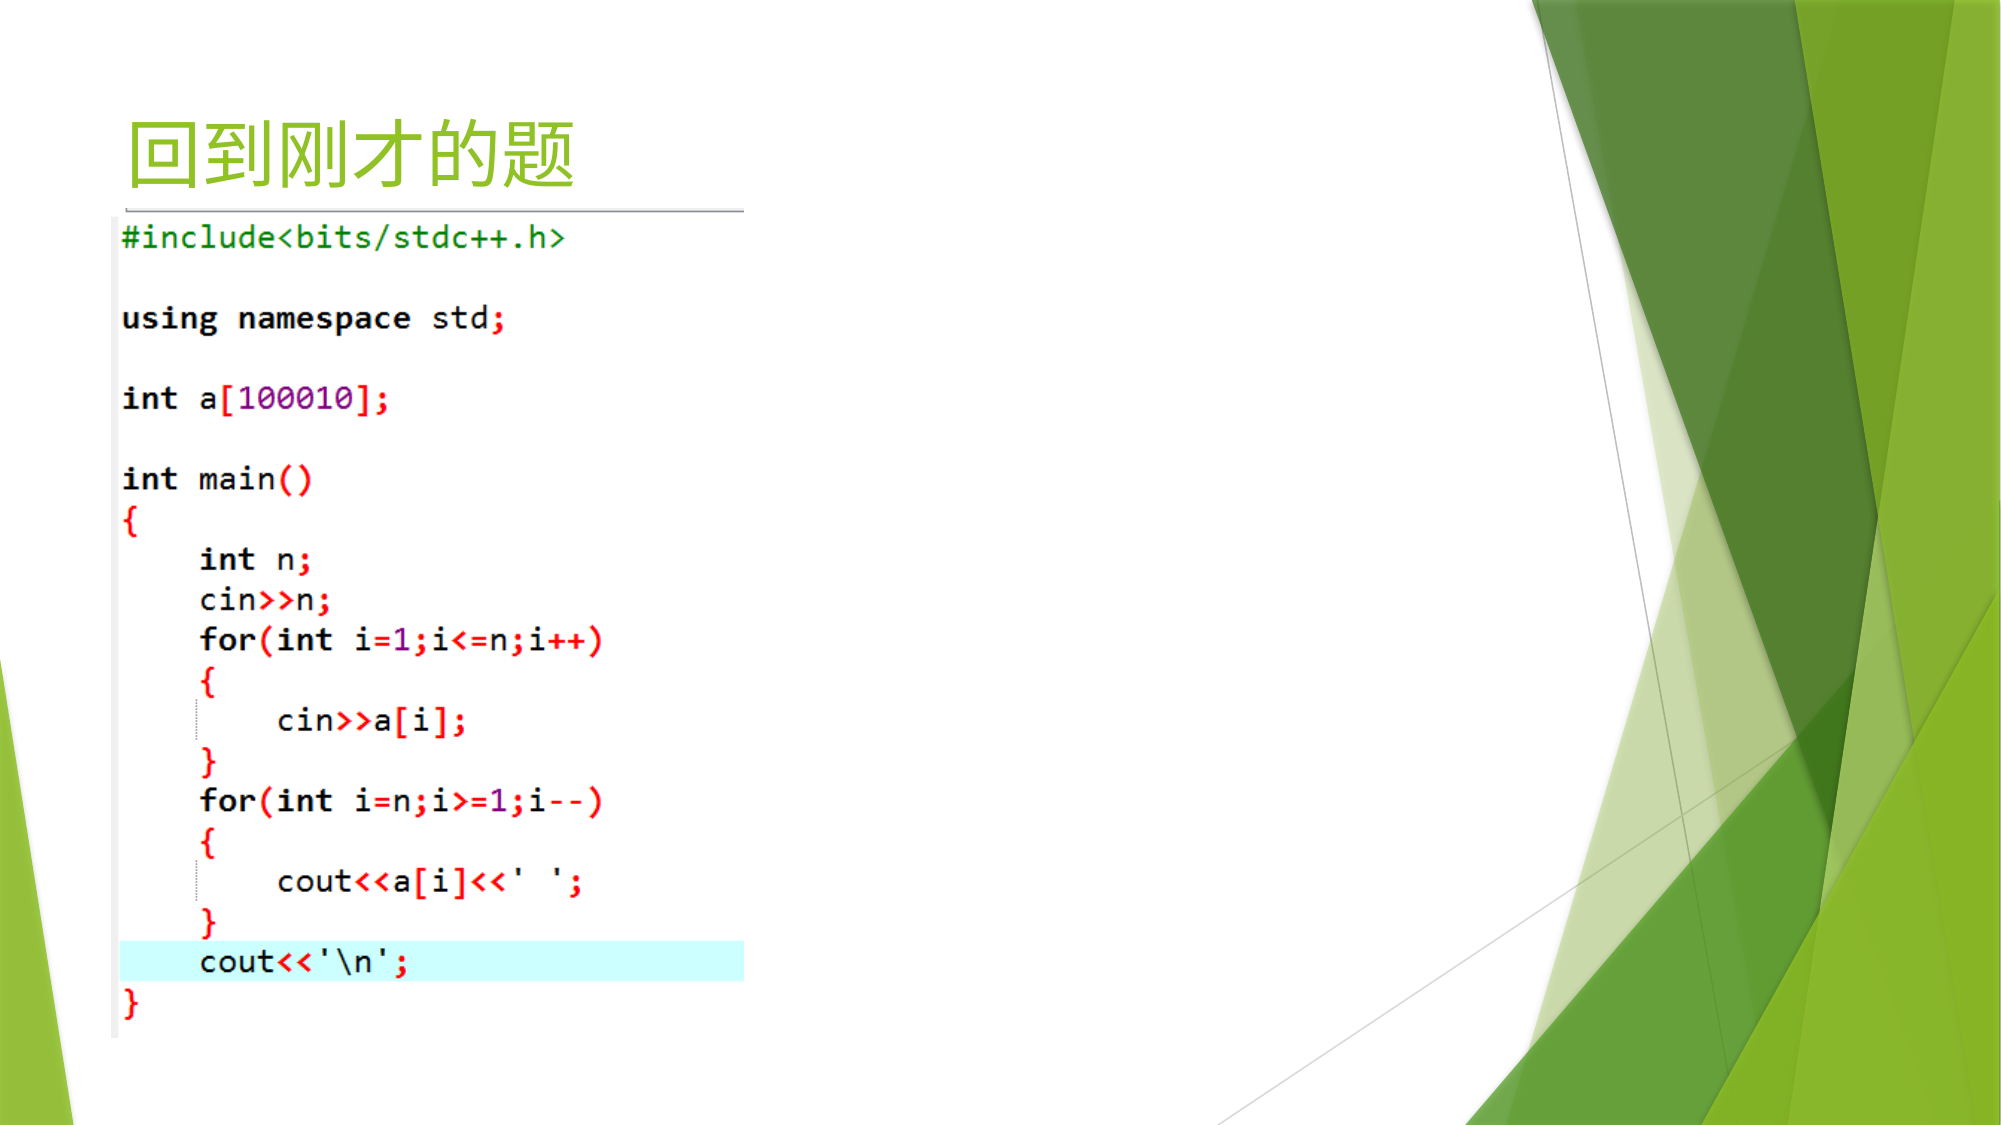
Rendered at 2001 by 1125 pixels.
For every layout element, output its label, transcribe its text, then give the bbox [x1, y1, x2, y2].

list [110, 207, 744, 1038]
title 回到刚才的题 [111, 99, 1522, 317]
